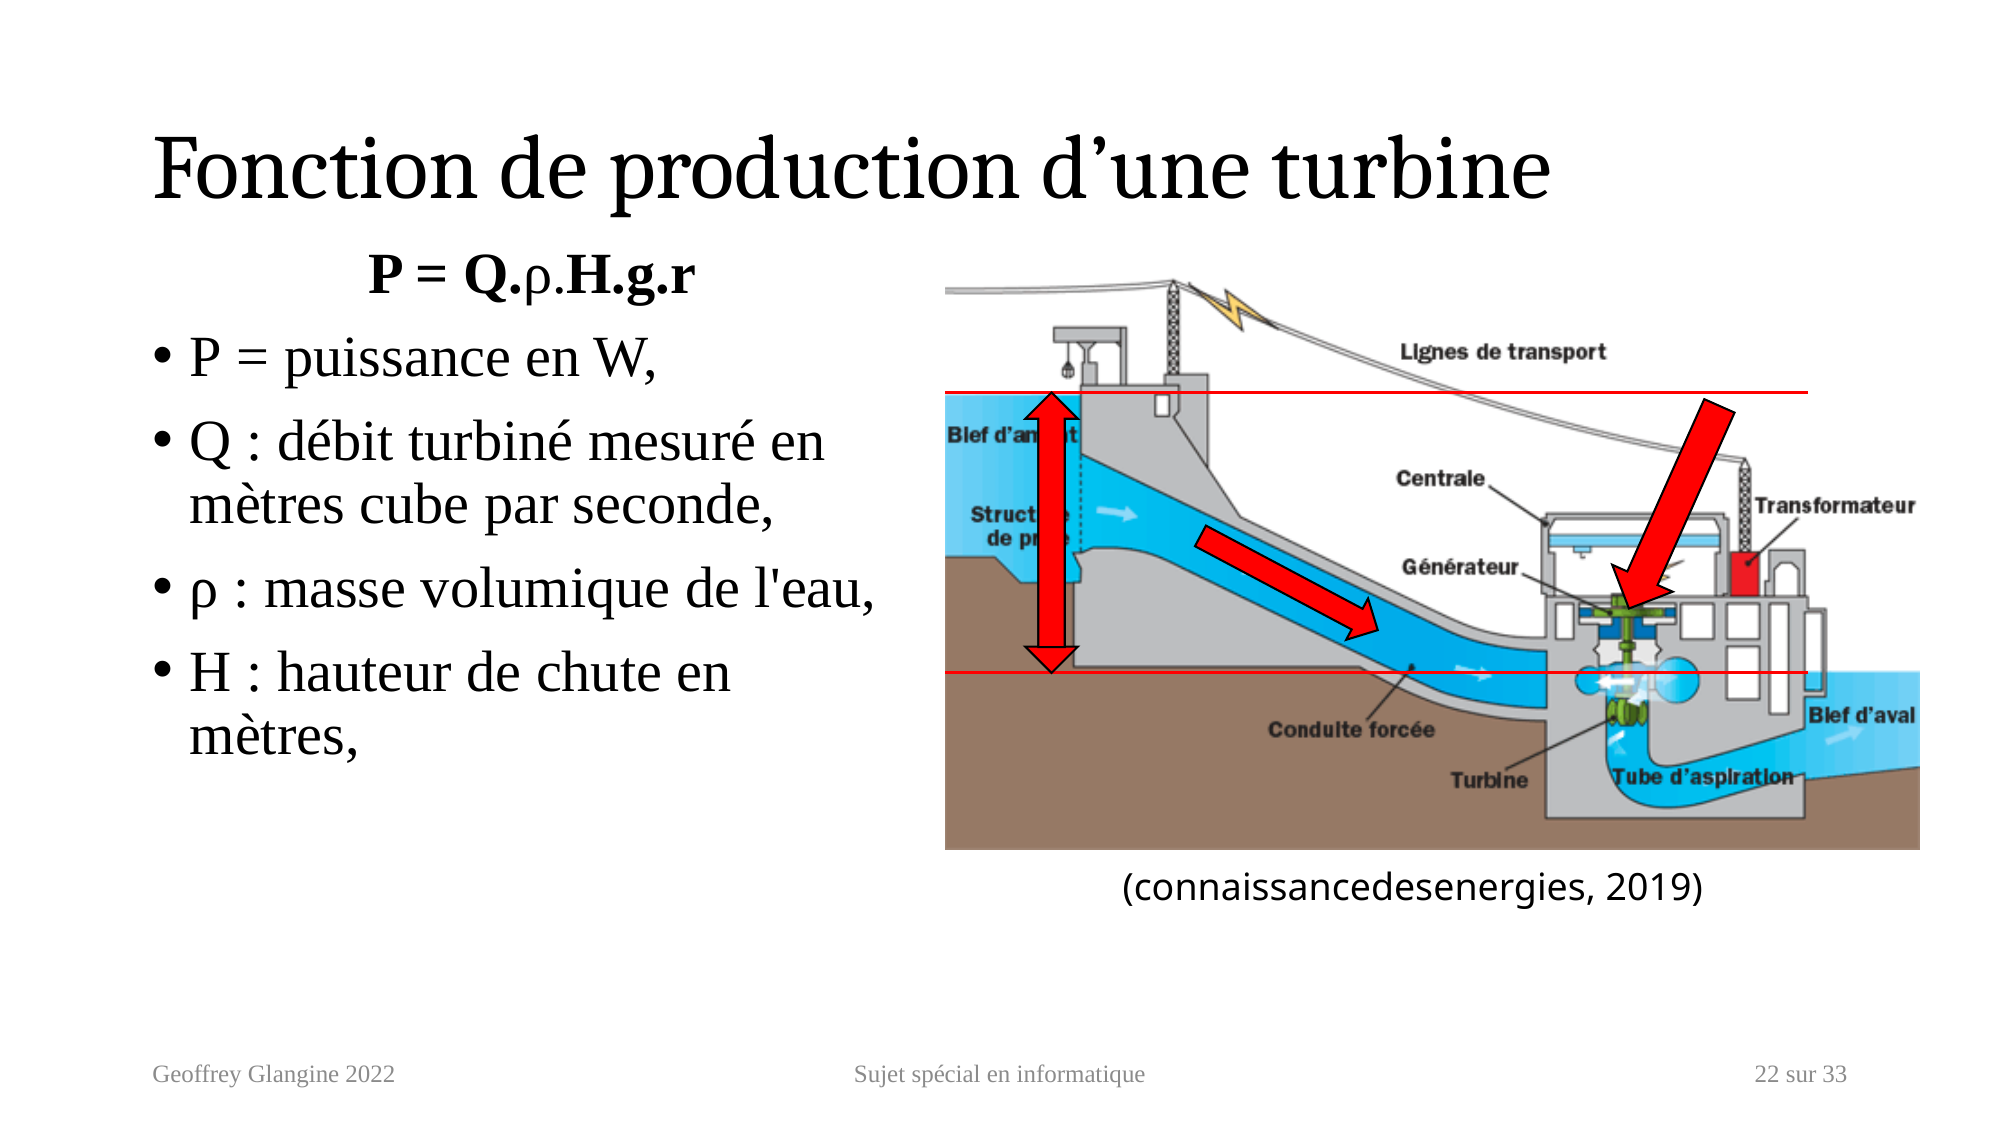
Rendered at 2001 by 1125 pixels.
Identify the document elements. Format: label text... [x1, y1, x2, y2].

picture [1097, 507, 1137, 521]
picture [1196, 526, 1377, 639]
list P = Q.ρ.H.g.r P = puissance en W, Q : débit turbiné mesuré en mètres cube par seconde, ρ : masse volumique de l'eau, H : hauteur de chute en mètres, [137, 235, 928, 1014]
slide_number 22 sur 33 [1412, 1042, 1863, 1103]
picture [1455, 666, 1487, 672]
footer Sujet spécial en informatique [662, 1042, 1338, 1103]
text_box (connaissancedesenergies, 2019) [1107, 855, 1718, 916]
title Fonction de production d’une turbine [137, 59, 1863, 278]
picture [945, 275, 1920, 850]
slide_number Geoffrey Glangine 2022 [137, 1042, 588, 1103]
picture [1466, 673, 1491, 681]
picture [1070, 427, 1076, 442]
